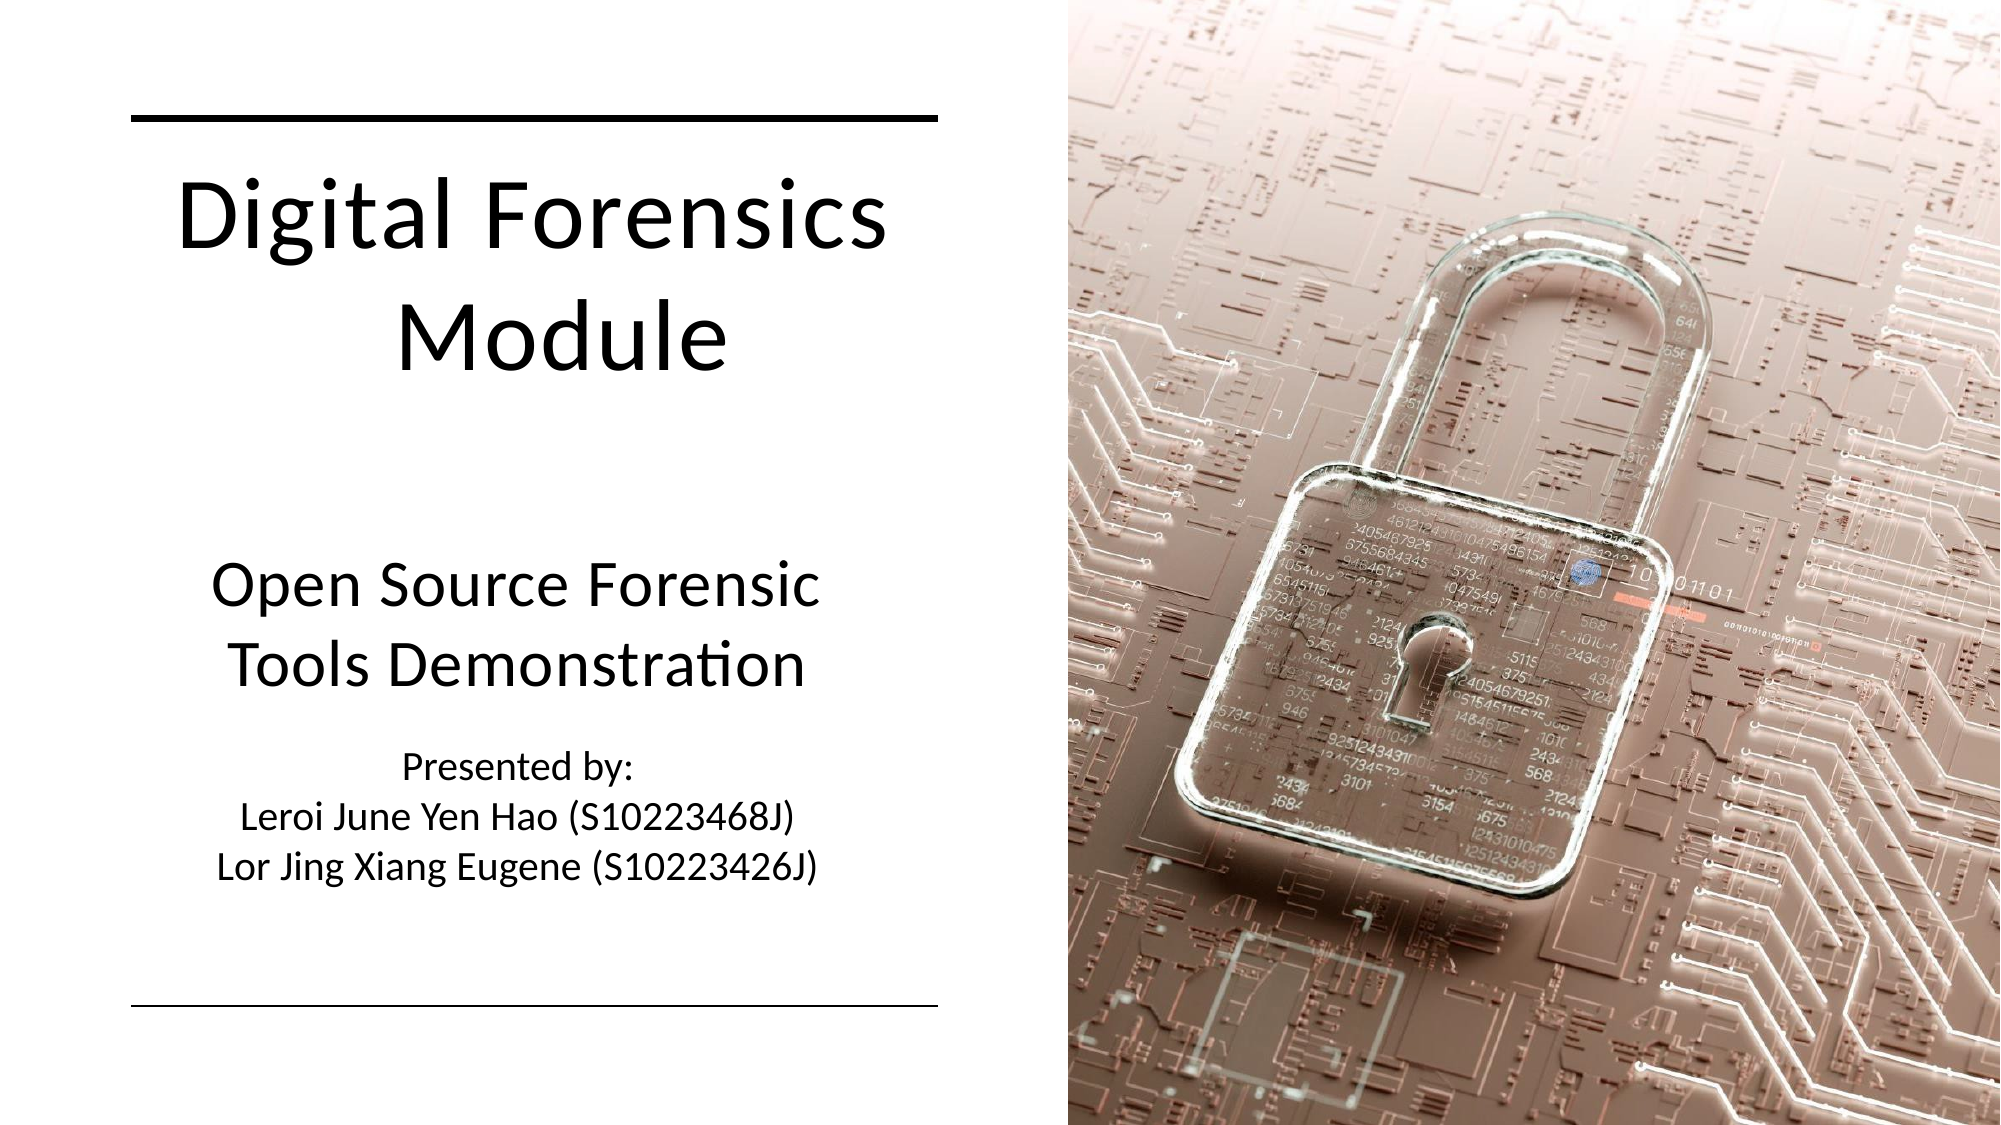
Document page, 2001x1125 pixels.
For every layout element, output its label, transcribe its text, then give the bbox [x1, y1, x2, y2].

title Digital Forensics Module [136, 144, 932, 392]
picture [1068, 0, 2000, 1125]
text_box Open Source Forensic Tools Demonstration Presented by: Leroi June Yen Hao (S10223468J) Lor Jing Xiang Eugene (S10223426J) [149, 537, 885, 890]
